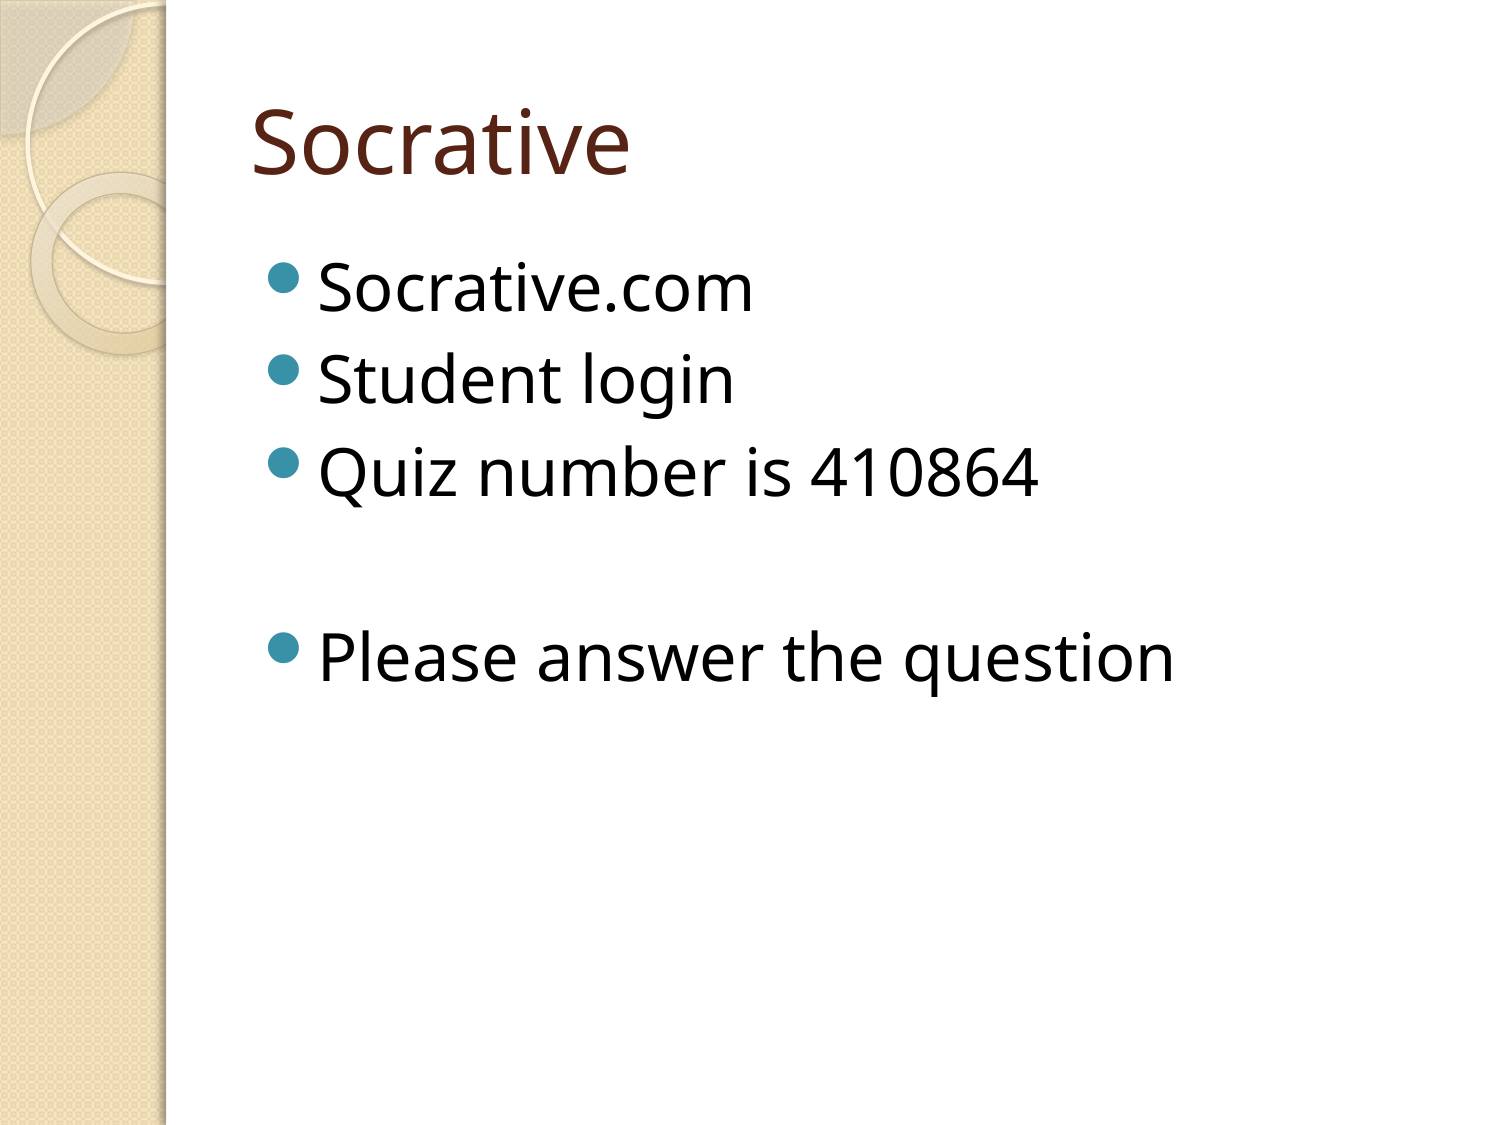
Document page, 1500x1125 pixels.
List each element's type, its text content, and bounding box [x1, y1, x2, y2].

list Socrative.com Student login Quiz number is 410864 Please answer the question [235, 237, 1466, 1025]
title Socrative [235, 45, 1466, 233]
